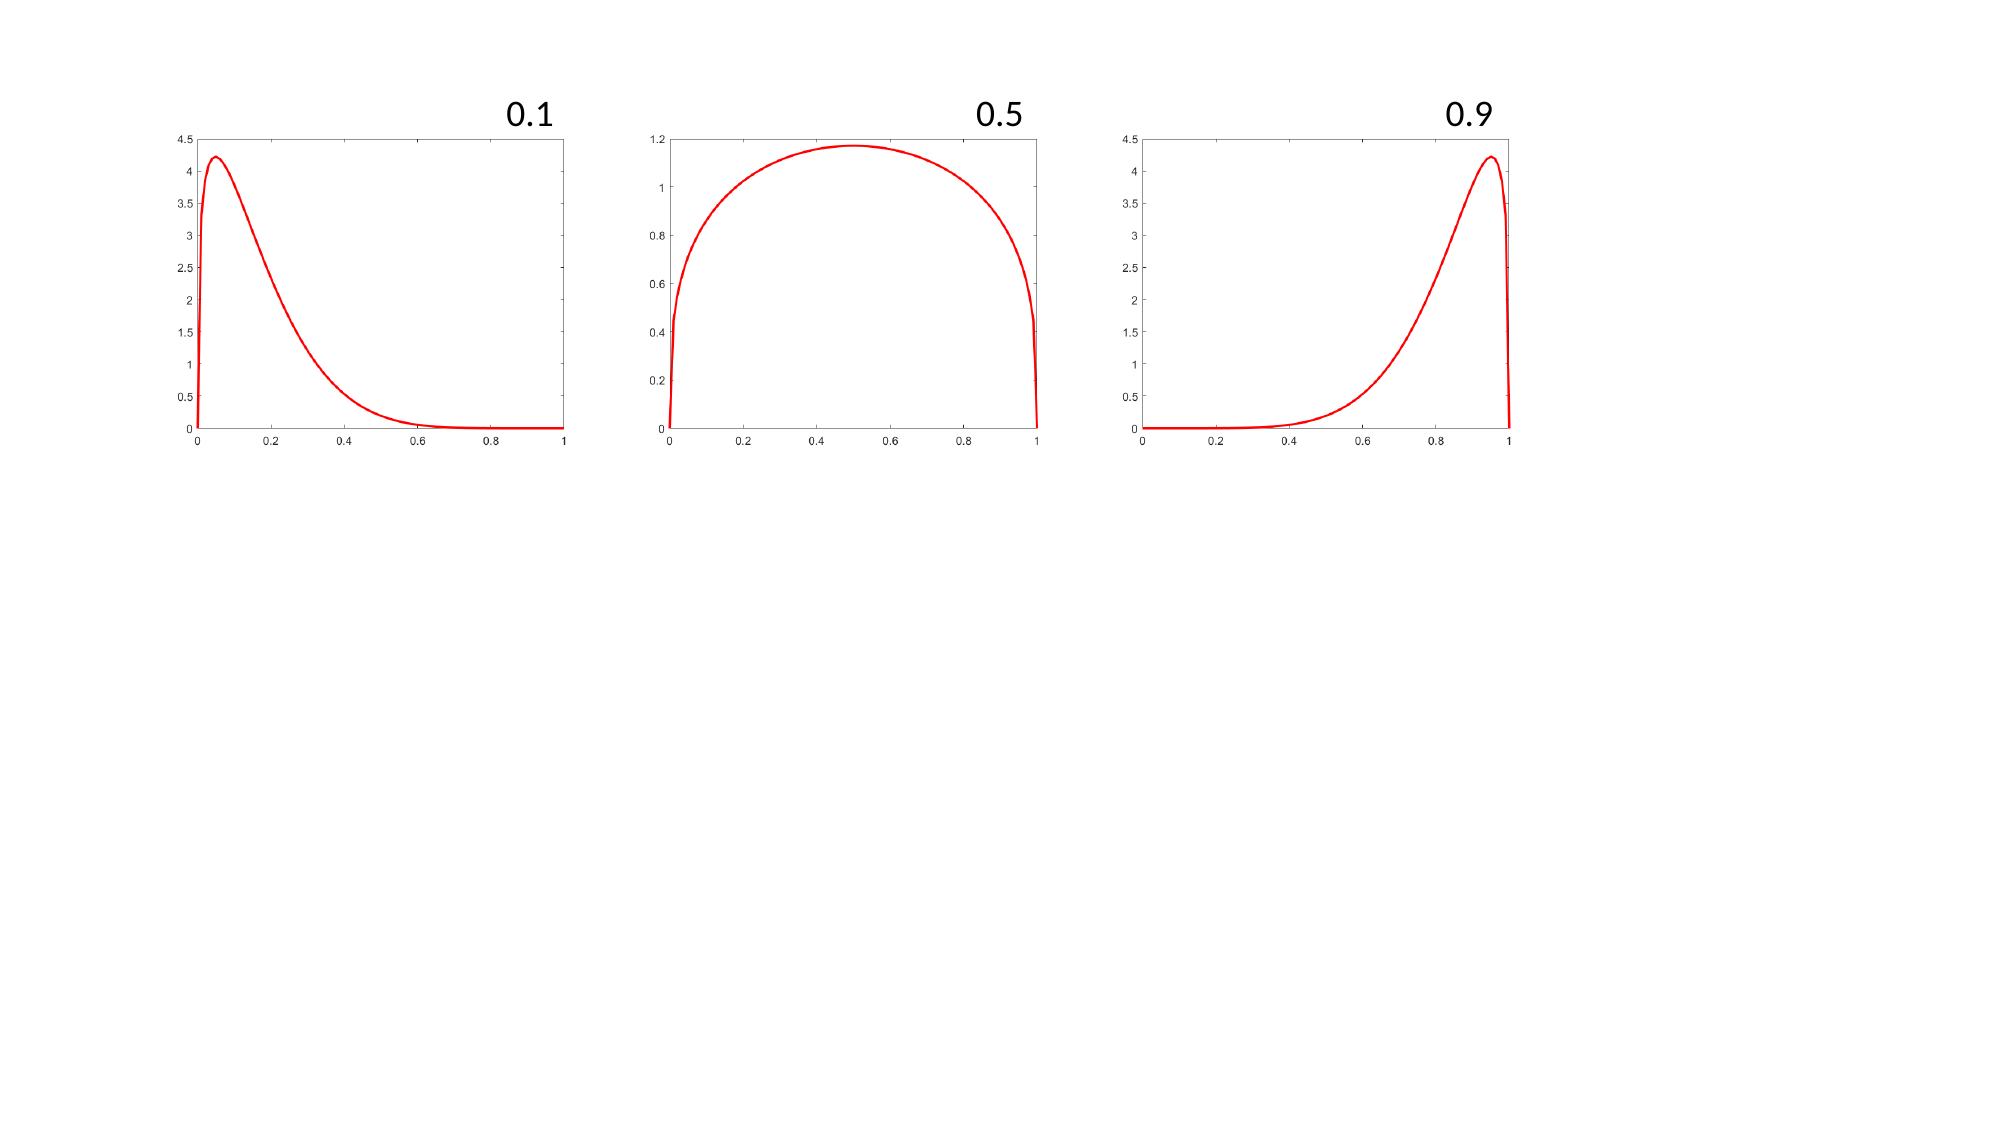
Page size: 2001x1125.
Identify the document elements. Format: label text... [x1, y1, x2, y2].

text_box 0.9 [1430, 81, 1509, 112]
text_box 0.5 [961, 81, 1039, 112]
text_box 0.1 [491, 81, 569, 112]
picture [136, 112, 1554, 467]
